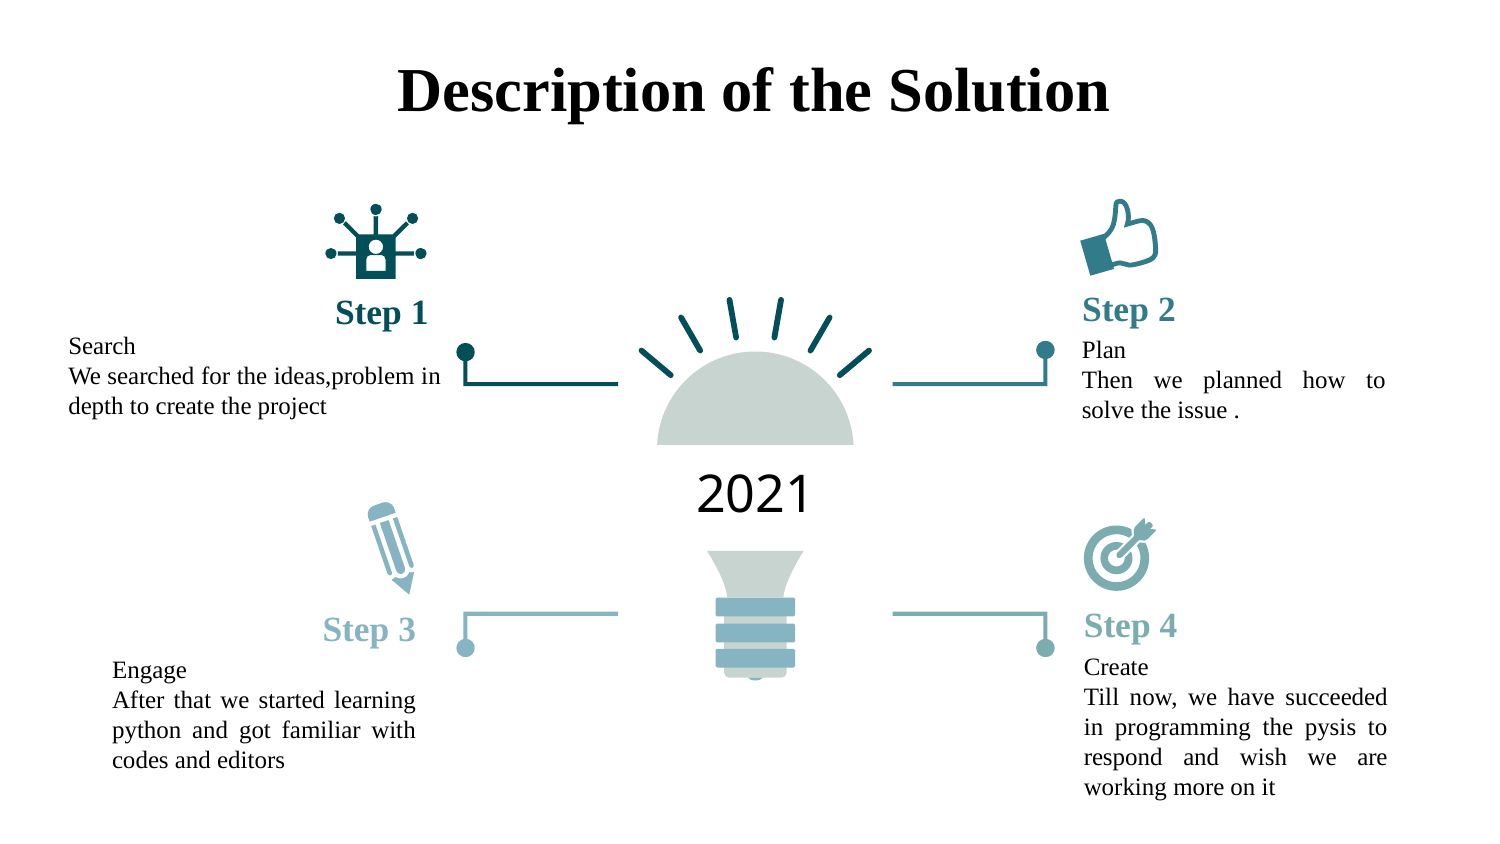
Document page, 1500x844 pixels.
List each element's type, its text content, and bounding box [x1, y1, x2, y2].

text_box [707, 550, 804, 598]
text_box [724, 668, 787, 678]
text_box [892, 587, 1404, 750]
text_box [379, 520, 405, 575]
text_box [715, 623, 796, 643]
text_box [96, 590, 619, 753]
text_box [724, 617, 787, 623]
text_box [638, 347, 674, 379]
text_box [367, 502, 396, 522]
text_box [392, 517, 414, 568]
text_box [715, 648, 796, 668]
text_box [836, 347, 872, 379]
title Description of the Solution [279, 33, 1230, 136]
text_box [325, 203, 427, 272]
text_box [678, 314, 703, 354]
text_box 2021 [657, 445, 854, 525]
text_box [53, 273, 619, 429]
text_box [391, 572, 415, 589]
text_box [726, 297, 739, 341]
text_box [892, 270, 1402, 433]
text_box [724, 643, 787, 648]
text_box [657, 351, 854, 445]
text_box [748, 677, 763, 681]
text_box [771, 297, 784, 341]
text_box [371, 524, 392, 576]
text_box [1080, 198, 1159, 269]
text_box [807, 314, 833, 354]
text_box [715, 597, 796, 617]
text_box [1083, 517, 1157, 585]
